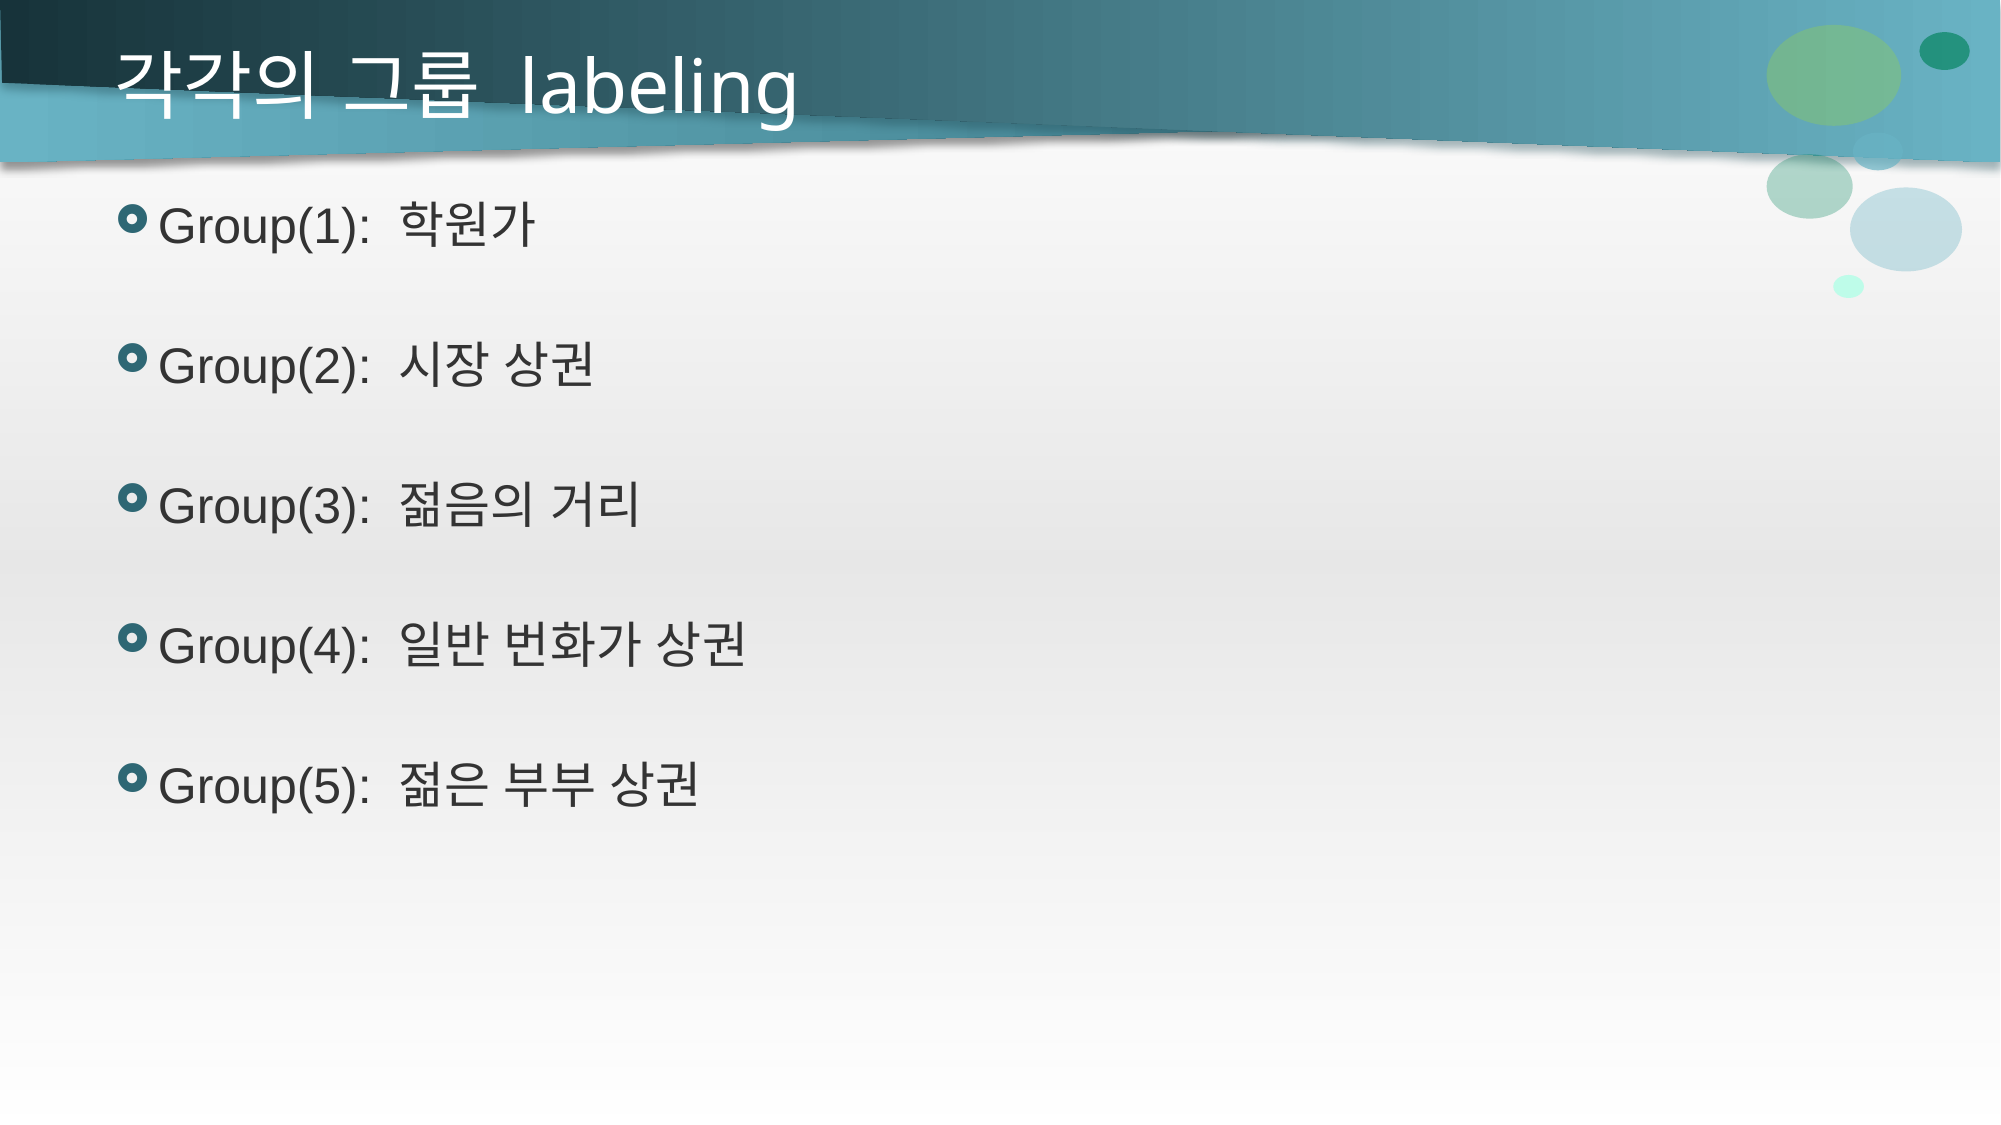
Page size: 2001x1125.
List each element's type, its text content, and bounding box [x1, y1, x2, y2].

list Group(1): 학원가 Group(2): 시장 상권 Group(3): 젊음의 거리 Group(4): 일반 번화가 상권 Group(5): 젊은 부부 상권 [99, 185, 1900, 1030]
title 각각의 그룹 labeling [99, 12, 1900, 155]
